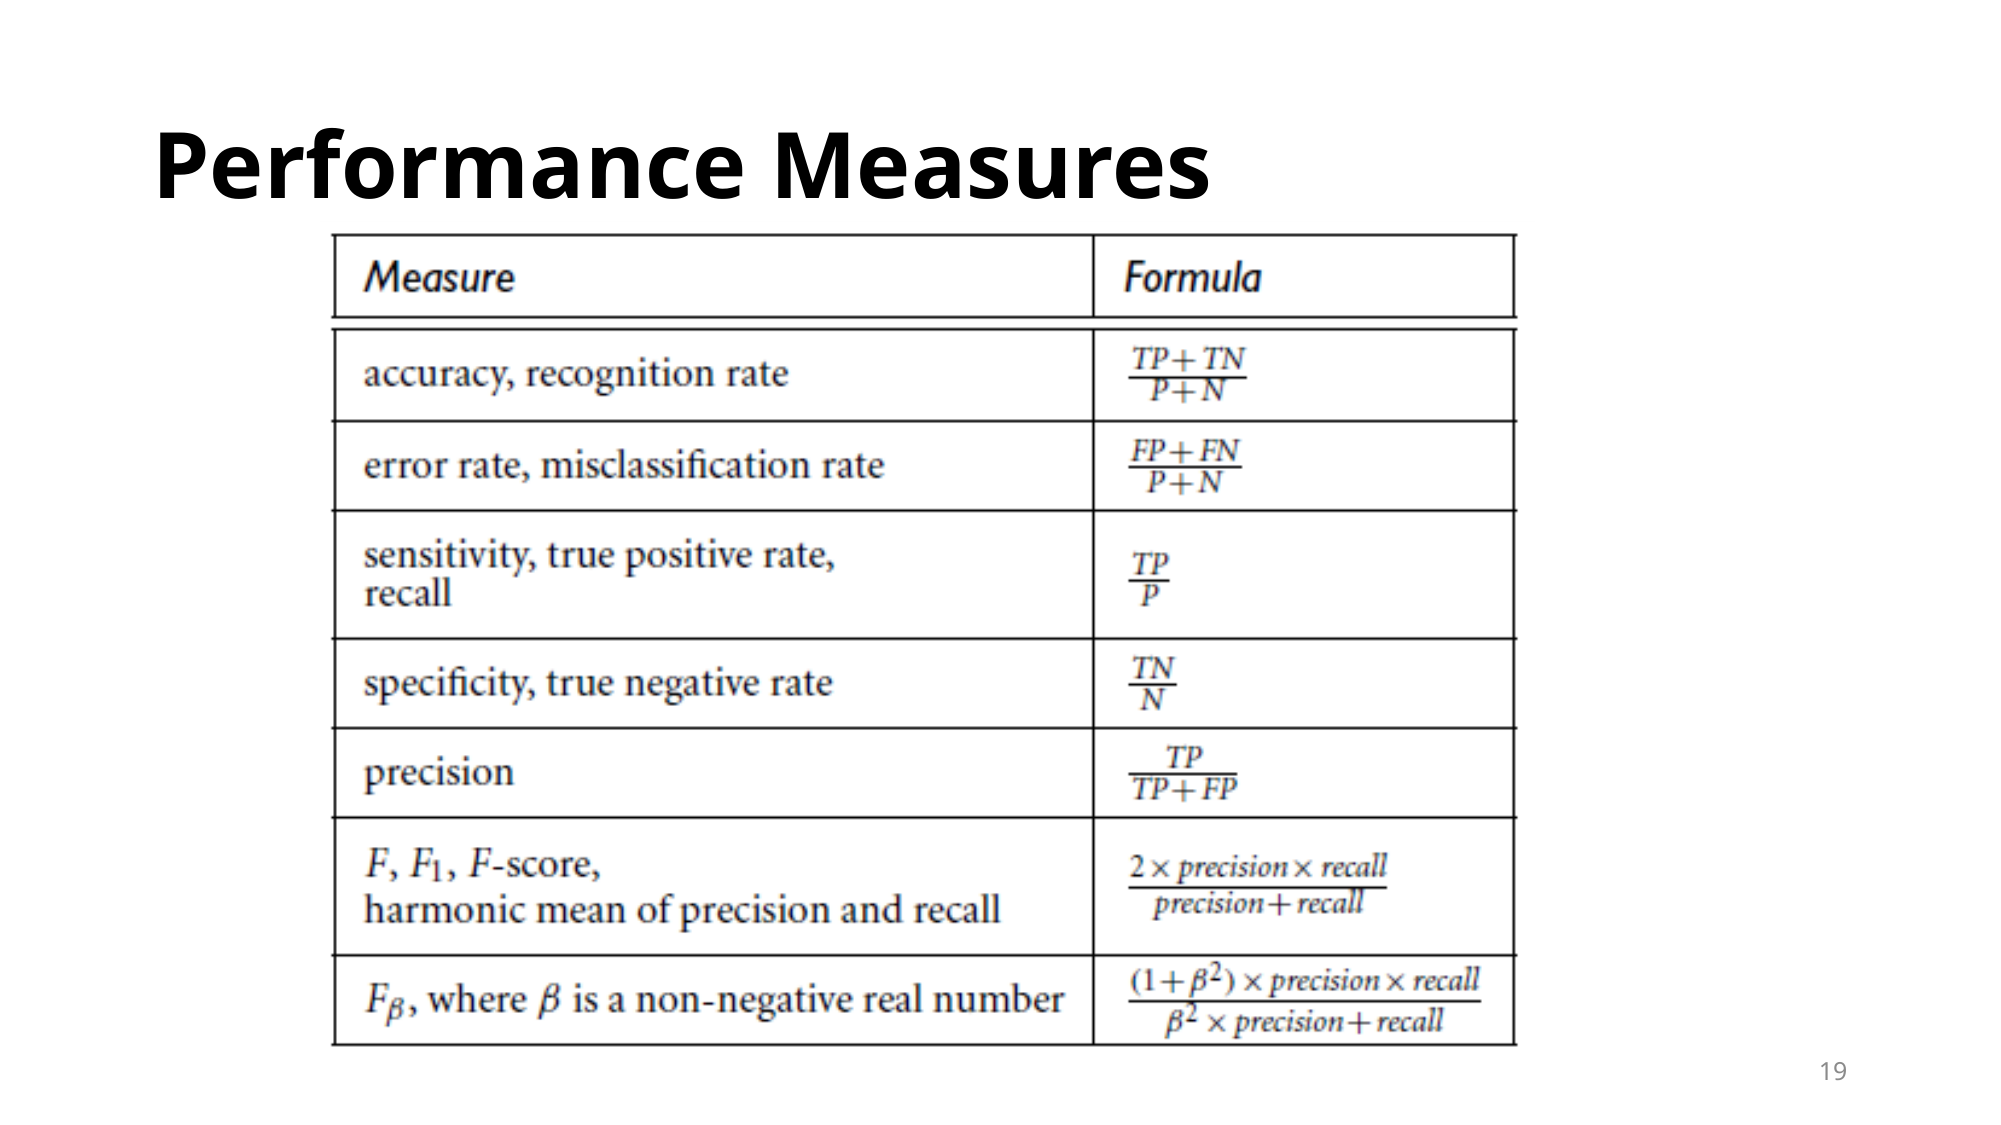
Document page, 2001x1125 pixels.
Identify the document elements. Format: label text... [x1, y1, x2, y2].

picture [320, 220, 1535, 1066]
title Performance Measures [137, 59, 1863, 278]
slide_number 19 [1412, 1042, 1863, 1103]
